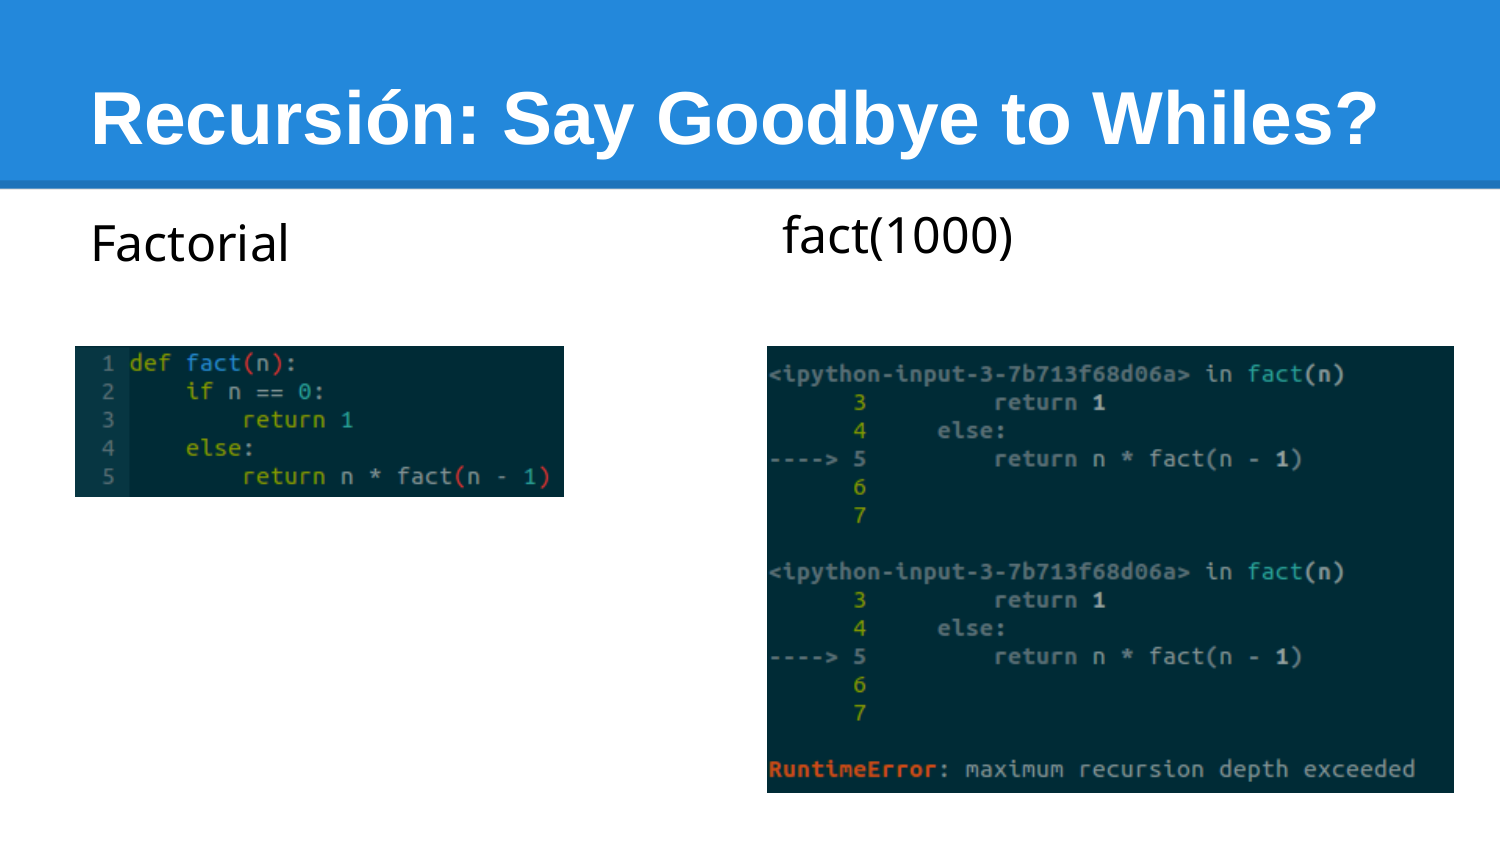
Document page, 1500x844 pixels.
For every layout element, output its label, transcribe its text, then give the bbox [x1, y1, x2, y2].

picture [1178, 454, 1189, 466]
picture [925, 370, 950, 386]
picture [911, 370, 921, 381]
picture [300, 415, 310, 427]
picture [1024, 364, 1035, 381]
picture [1193, 450, 1203, 466]
picture [371, 469, 381, 478]
picture [1320, 765, 1330, 777]
picture [1009, 398, 1021, 410]
picture [200, 382, 213, 399]
picture [1066, 366, 1077, 381]
picture [982, 765, 992, 777]
picture [201, 359, 226, 370]
picture [1122, 649, 1133, 658]
picture [853, 677, 866, 692]
picture [897, 765, 937, 777]
picture [1122, 451, 1133, 461]
picture [273, 353, 282, 375]
picture [1178, 652, 1189, 664]
picture [812, 563, 838, 584]
picture [412, 472, 423, 484]
picture [1304, 765, 1317, 777]
picture [1193, 765, 1203, 777]
picture [841, 561, 851, 579]
picture [1066, 398, 1076, 410]
picture [1306, 363, 1315, 386]
picture [1263, 760, 1274, 777]
picture [399, 467, 410, 484]
picture [469, 472, 479, 484]
picture [313, 472, 324, 484]
picture [1024, 394, 1048, 410]
picture [1051, 765, 1064, 777]
picture [1306, 561, 1315, 584]
picture [1037, 454, 1048, 466]
picture [1277, 649, 1289, 664]
picture [1208, 646, 1216, 668]
picture [1080, 365, 1092, 381]
picture [827, 454, 838, 465]
picture [1278, 369, 1288, 382]
picture [1023, 765, 1036, 777]
picture [1151, 450, 1162, 466]
picture [1207, 365, 1217, 382]
picture [1165, 454, 1175, 466]
picture [897, 563, 908, 579]
picture [1293, 646, 1301, 668]
picture [996, 765, 1006, 777]
picture [299, 384, 311, 399]
picture [215, 443, 241, 456]
picture [1151, 765, 1161, 777]
picture [939, 426, 951, 438]
picture [812, 366, 838, 386]
picture [455, 466, 463, 488]
picture [869, 370, 879, 381]
picture [1220, 759, 1231, 777]
picture [1293, 448, 1301, 471]
picture [953, 421, 965, 438]
picture [1038, 564, 1049, 579]
picture [1066, 595, 1076, 607]
picture [1165, 760, 1175, 777]
picture [1193, 648, 1203, 664]
picture [1080, 562, 1092, 579]
picture [1179, 370, 1190, 380]
picture [1319, 567, 1330, 579]
picture [74, 349, 157, 498]
picture [1294, 365, 1302, 382]
picture [1094, 454, 1105, 466]
picture [189, 354, 199, 370]
picture [1221, 370, 1231, 381]
picture [853, 423, 866, 438]
picture [271, 411, 296, 427]
picture [1052, 366, 1063, 381]
picture [911, 567, 921, 579]
picture [996, 454, 1006, 466]
picture [1164, 567, 1175, 579]
picture [827, 652, 838, 662]
picture [1053, 398, 1063, 410]
picture [982, 366, 992, 381]
picture [1178, 765, 1190, 777]
picture [1009, 595, 1021, 607]
picture [1009, 454, 1021, 466]
picture [897, 365, 908, 381]
title Recursión: Say Goodbye to Whiles? [75, 33, 1425, 175]
picture [996, 595, 1006, 607]
picture [1208, 448, 1216, 471]
picture [1094, 395, 1106, 410]
picture [1094, 592, 1106, 607]
picture [853, 507, 866, 523]
picture [1221, 454, 1231, 466]
picture [966, 765, 979, 777]
picture [1053, 454, 1063, 466]
picture [1066, 454, 1076, 466]
picture [1335, 561, 1344, 584]
picture [1252, 365, 1261, 381]
picture [1093, 765, 1119, 777]
picture [853, 395, 865, 410]
picture [811, 760, 894, 777]
picture [1066, 564, 1077, 579]
picture [1094, 652, 1105, 664]
picture [853, 705, 866, 720]
picture [869, 567, 879, 579]
picture [244, 352, 253, 375]
picture [1347, 759, 1386, 777]
picture [313, 415, 324, 427]
picture [231, 355, 240, 370]
picture [769, 762, 810, 777]
picture [1122, 765, 1133, 777]
picture [1278, 567, 1288, 579]
picture [1389, 759, 1414, 777]
picture [953, 366, 965, 381]
picture [981, 426, 993, 438]
picture [925, 567, 950, 584]
picture [855, 451, 865, 466]
picture [1335, 363, 1344, 386]
picture [853, 620, 866, 636]
picture [1136, 366, 1162, 381]
picture [770, 370, 781, 380]
picture [784, 365, 810, 386]
picture [244, 415, 254, 427]
picture [1264, 567, 1273, 579]
picture [1094, 366, 1105, 381]
picture [258, 359, 268, 371]
picture [968, 426, 978, 438]
picture [1165, 652, 1175, 664]
picture [300, 472, 310, 484]
picture [982, 564, 992, 579]
picture [426, 472, 437, 484]
picture [1053, 652, 1063, 664]
picture [186, 382, 198, 399]
picture [186, 443, 199, 456]
picture [541, 466, 549, 489]
picture [996, 398, 1006, 410]
picture [256, 467, 296, 484]
picture [1108, 363, 1133, 381]
picture [1010, 760, 1020, 777]
picture [853, 592, 865, 607]
picture [1319, 370, 1330, 382]
picture [1164, 370, 1175, 381]
picture [1024, 648, 1048, 664]
picture [981, 624, 993, 636]
picture [1234, 765, 1246, 777]
picture [1066, 652, 1076, 664]
picture [344, 412, 352, 427]
picture [200, 439, 212, 456]
picture [770, 567, 781, 578]
picture [784, 562, 810, 584]
list Factorial [75, 196, 731, 808]
picture [1024, 451, 1035, 466]
picture [1294, 563, 1302, 579]
picture [1038, 765, 1048, 777]
picture [158, 354, 171, 371]
picture [1136, 564, 1162, 579]
picture [527, 469, 535, 484]
picture [1250, 562, 1261, 579]
picture [855, 649, 865, 664]
picture [1249, 765, 1261, 781]
picture [996, 652, 1006, 664]
picture [968, 624, 978, 636]
picture [1010, 564, 1021, 579]
picture [953, 563, 965, 579]
picture [1221, 652, 1231, 664]
list fact(1000) [767, 188, 1423, 346]
picture [1333, 765, 1344, 777]
picture [441, 468, 451, 484]
picture [230, 387, 240, 399]
picture [1179, 567, 1190, 578]
picture [1052, 564, 1063, 579]
picture [1207, 562, 1217, 579]
picture [1024, 561, 1035, 579]
picture [854, 567, 866, 579]
picture [1221, 567, 1231, 579]
picture [1277, 759, 1288, 777]
picture [1009, 652, 1021, 664]
picture [244, 472, 254, 484]
picture [1094, 561, 1133, 579]
picture [1038, 366, 1049, 381]
picture [939, 624, 951, 636]
picture [1264, 369, 1273, 382]
picture [1137, 765, 1147, 777]
picture [1010, 366, 1021, 381]
picture [256, 415, 269, 427]
picture [841, 364, 866, 381]
picture [1081, 765, 1090, 777]
picture [1151, 647, 1162, 664]
picture [853, 479, 866, 494]
picture [342, 472, 353, 484]
picture [1053, 595, 1063, 607]
picture [1037, 595, 1048, 607]
picture [1024, 592, 1035, 607]
picture [1277, 451, 1289, 466]
picture [953, 619, 965, 636]
